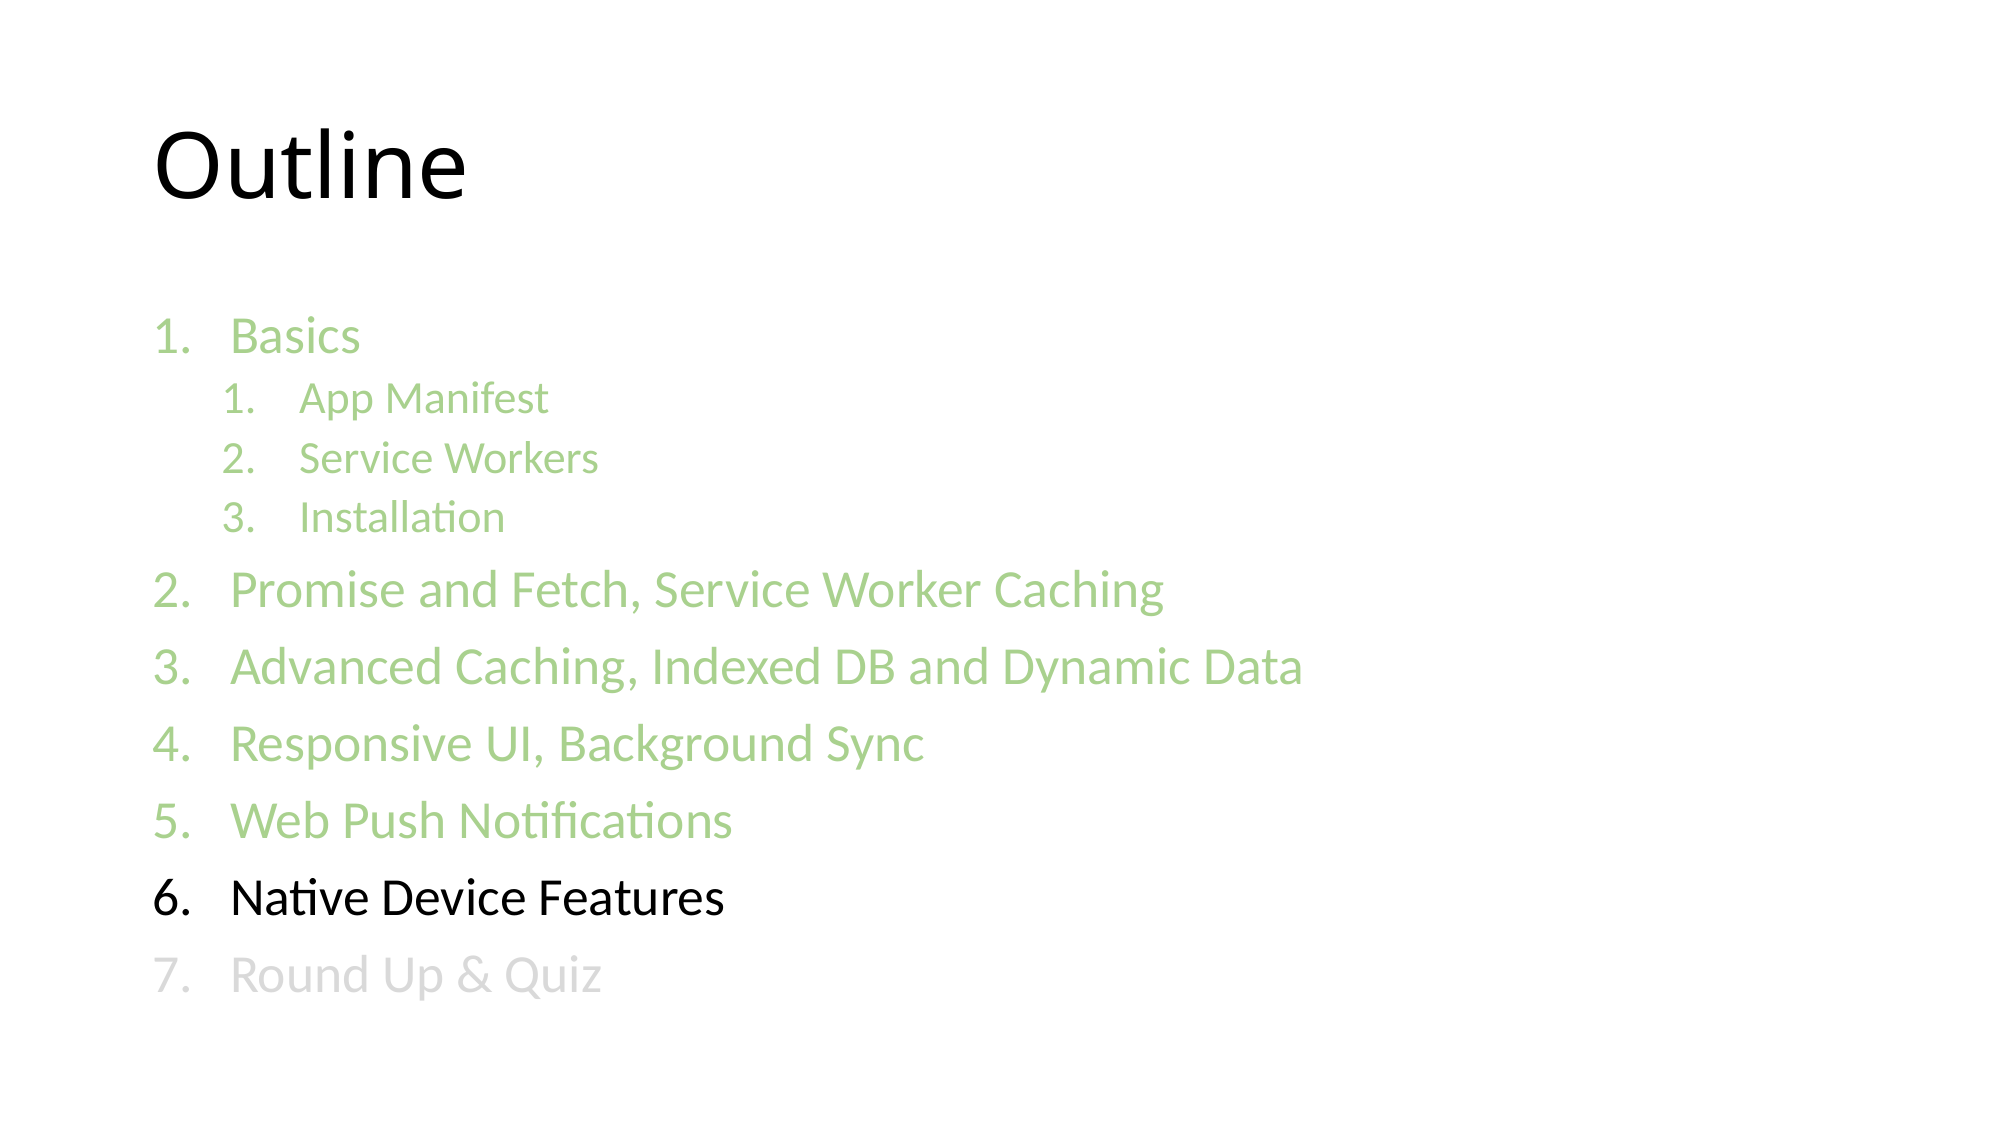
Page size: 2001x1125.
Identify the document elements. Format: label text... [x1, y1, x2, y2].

title Outline [137, 59, 1863, 278]
list Basics App Manifest Service Workers Installation Promise and Fetch, Service Worker Caching Advanced Caching, Indexed DB and Dynamic Data Responsive UI, Background Sync Web Push Notifications Native Device Features Round Up & Quiz [137, 299, 1863, 1014]
